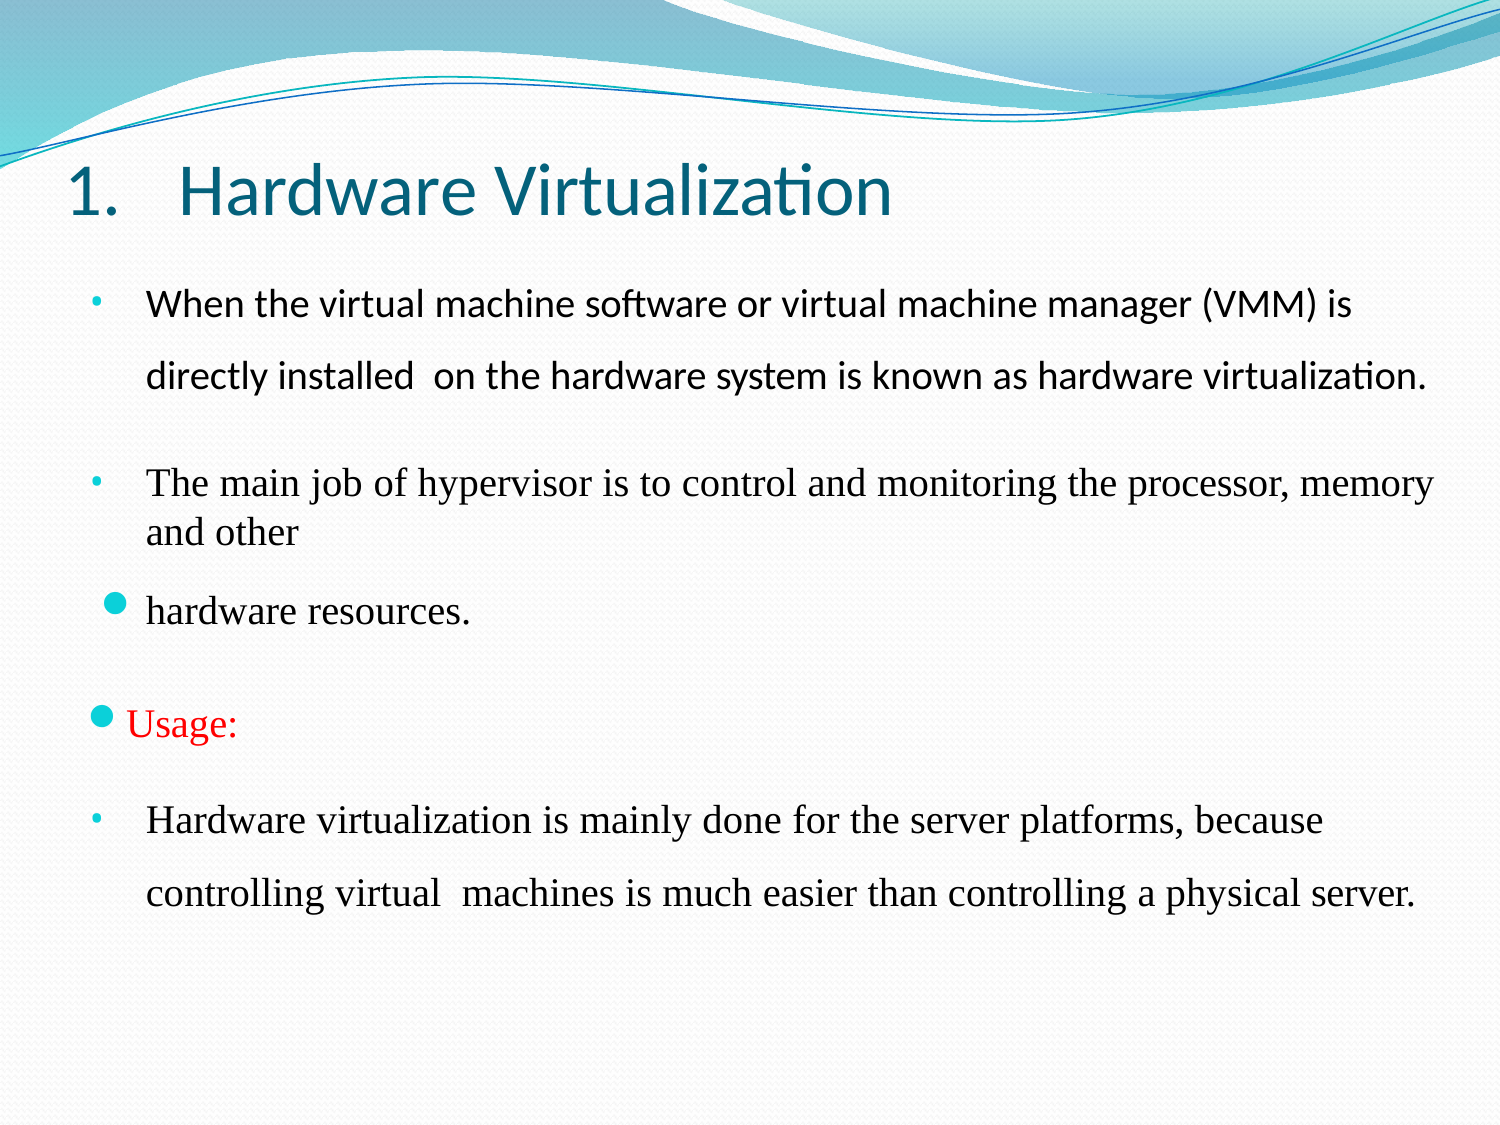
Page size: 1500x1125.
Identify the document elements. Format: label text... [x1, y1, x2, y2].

list When the virtual machine software or virtual machine manager (VMM) is directly installed on the hardware system is known as hardware virtualization. The main job of hypervisor is to control and monitoring the processor, memory and other hardware resources. Usage: Hardware virtualization is mainly done for the server platforms, because controlling virtual machines is much easier than controlling a physical server. [87, 249, 1438, 916]
title 1. Hardware Virtualization [62, 40, 1413, 231]
